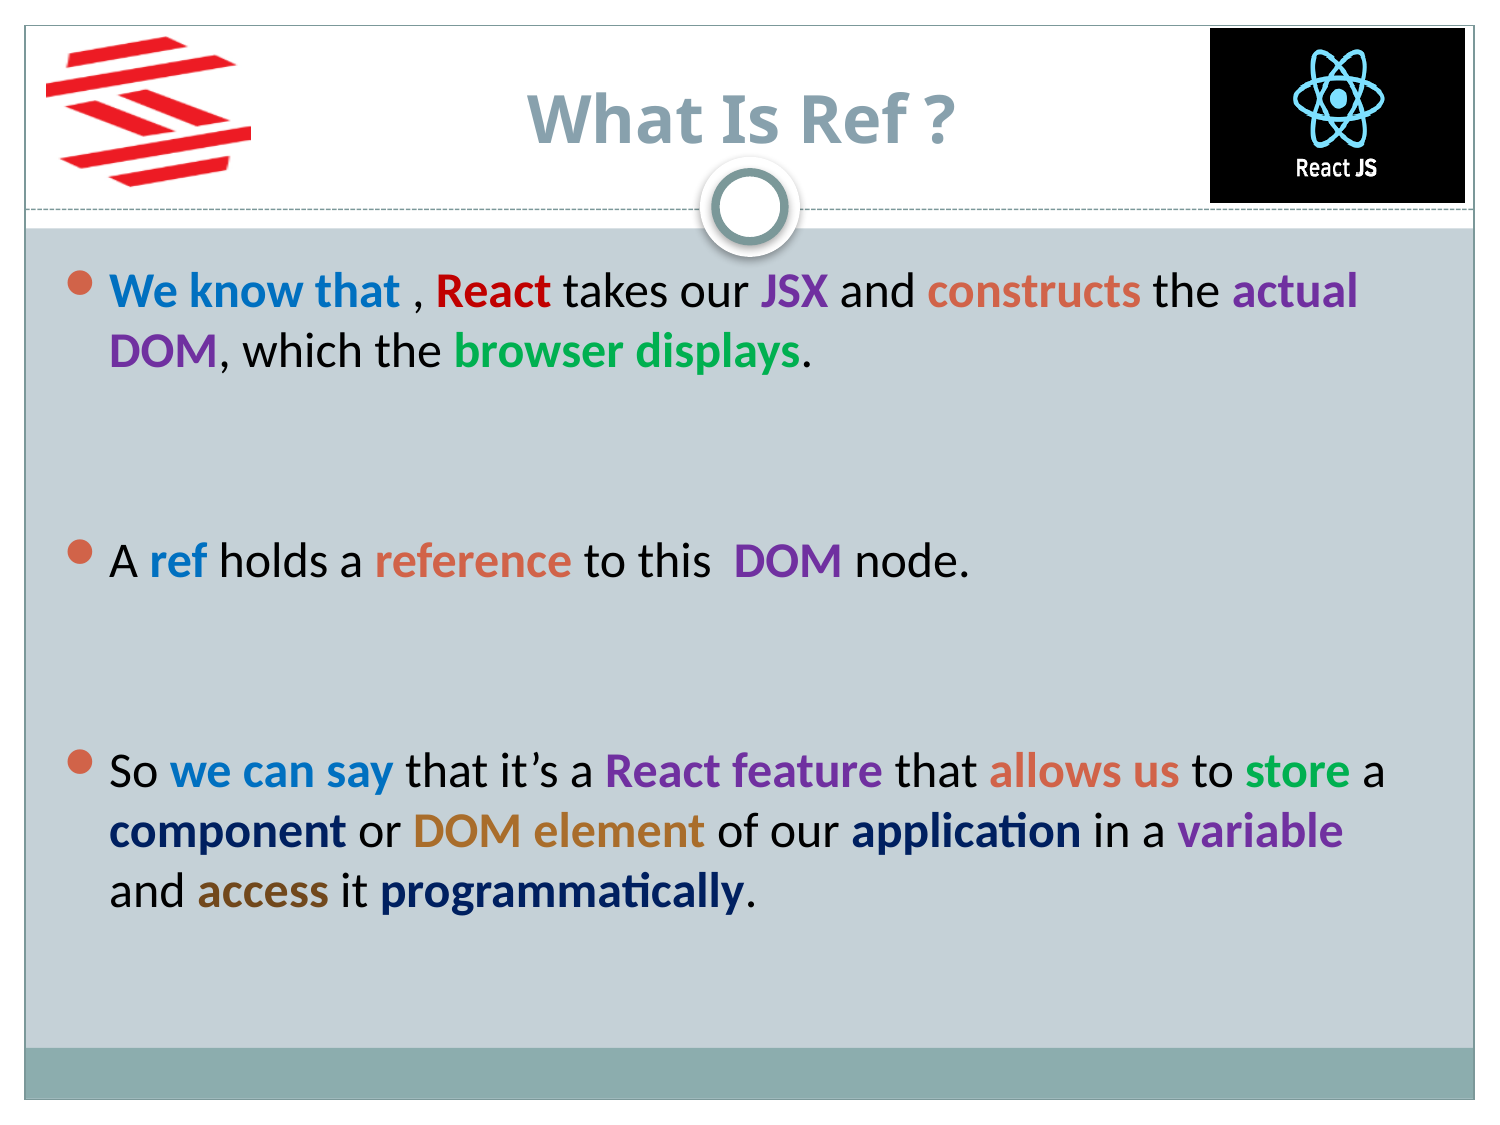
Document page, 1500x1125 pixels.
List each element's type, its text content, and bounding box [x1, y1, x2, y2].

picture [46, 34, 252, 195]
list We know that , React takes our JSX and constructs the actual DOM, which the browser displays. A ref holds a reference to this DOM node. So we can say that it’s a React feature that allows us to store a component or DOM element of our application in a variable and access it programmatically. [49, 250, 1445, 1001]
title [46, 23, 1203, 186]
picture [1210, 28, 1466, 203]
text_box What Is Ref ? [512, 0, 1500, 165]
